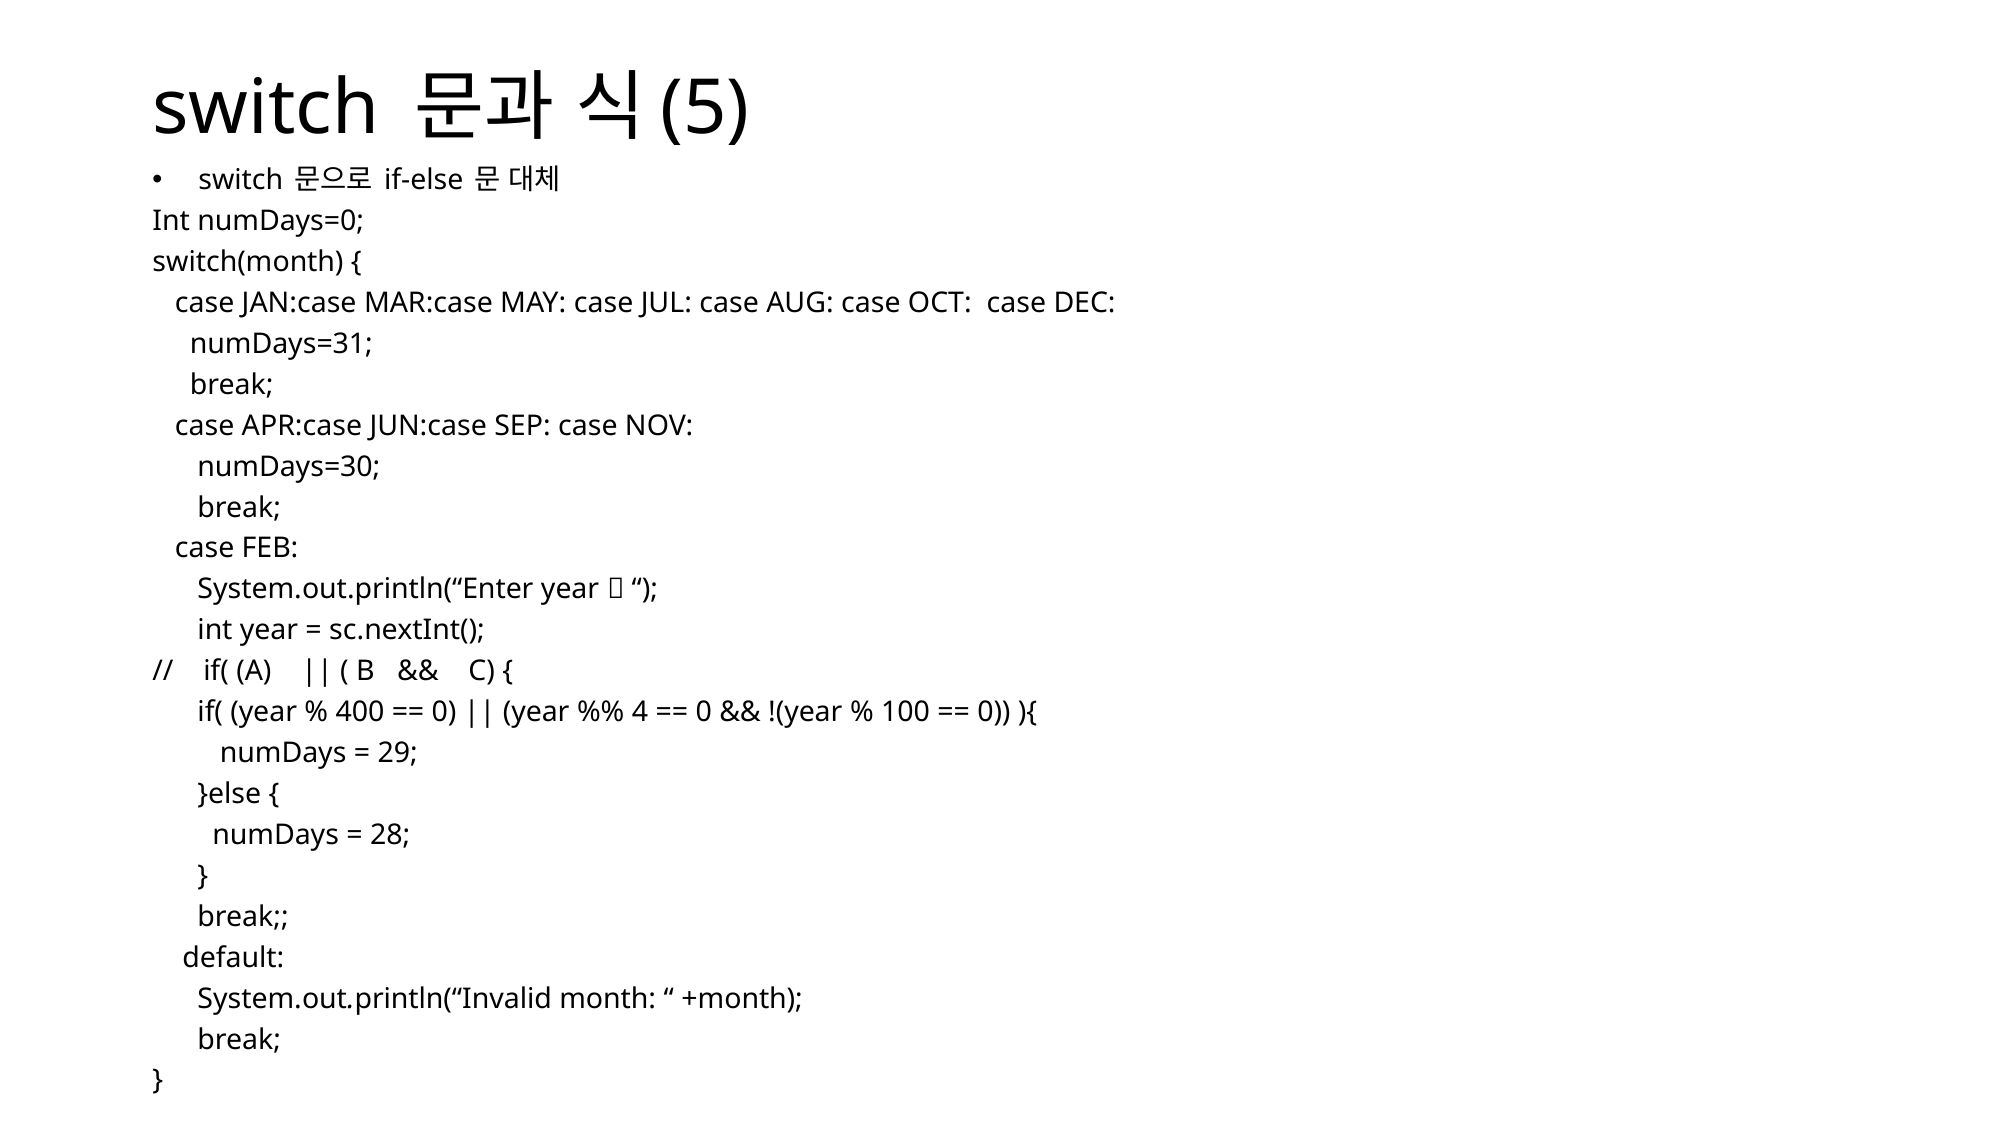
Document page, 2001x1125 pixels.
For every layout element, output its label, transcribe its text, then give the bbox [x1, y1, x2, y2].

list switch 문으로 if-else 문 대체 Int numDays=0; switch(month) { case JAN:case MAR:case MAY: case JUL: case AUG: case OCT: case DEC: numDays=31; break; case APR:case JUN:case SEP: case NOV: numDays=30; break; case FEB: System.out.println(“Enter year  “); int year = sc.nextInt(); // if( (A) || ( B && C) { if( (year % 400 == 0) || (year %% 4 == 0 && !(year % 100 == 0)) ){ numDays = 29; }else { numDays = 28; } break;; default: System.out.println(“Invalid month: “ +month); break; } [137, 157, 1863, 1106]
title switch 문과 식(5) [137, 59, 1863, 157]
